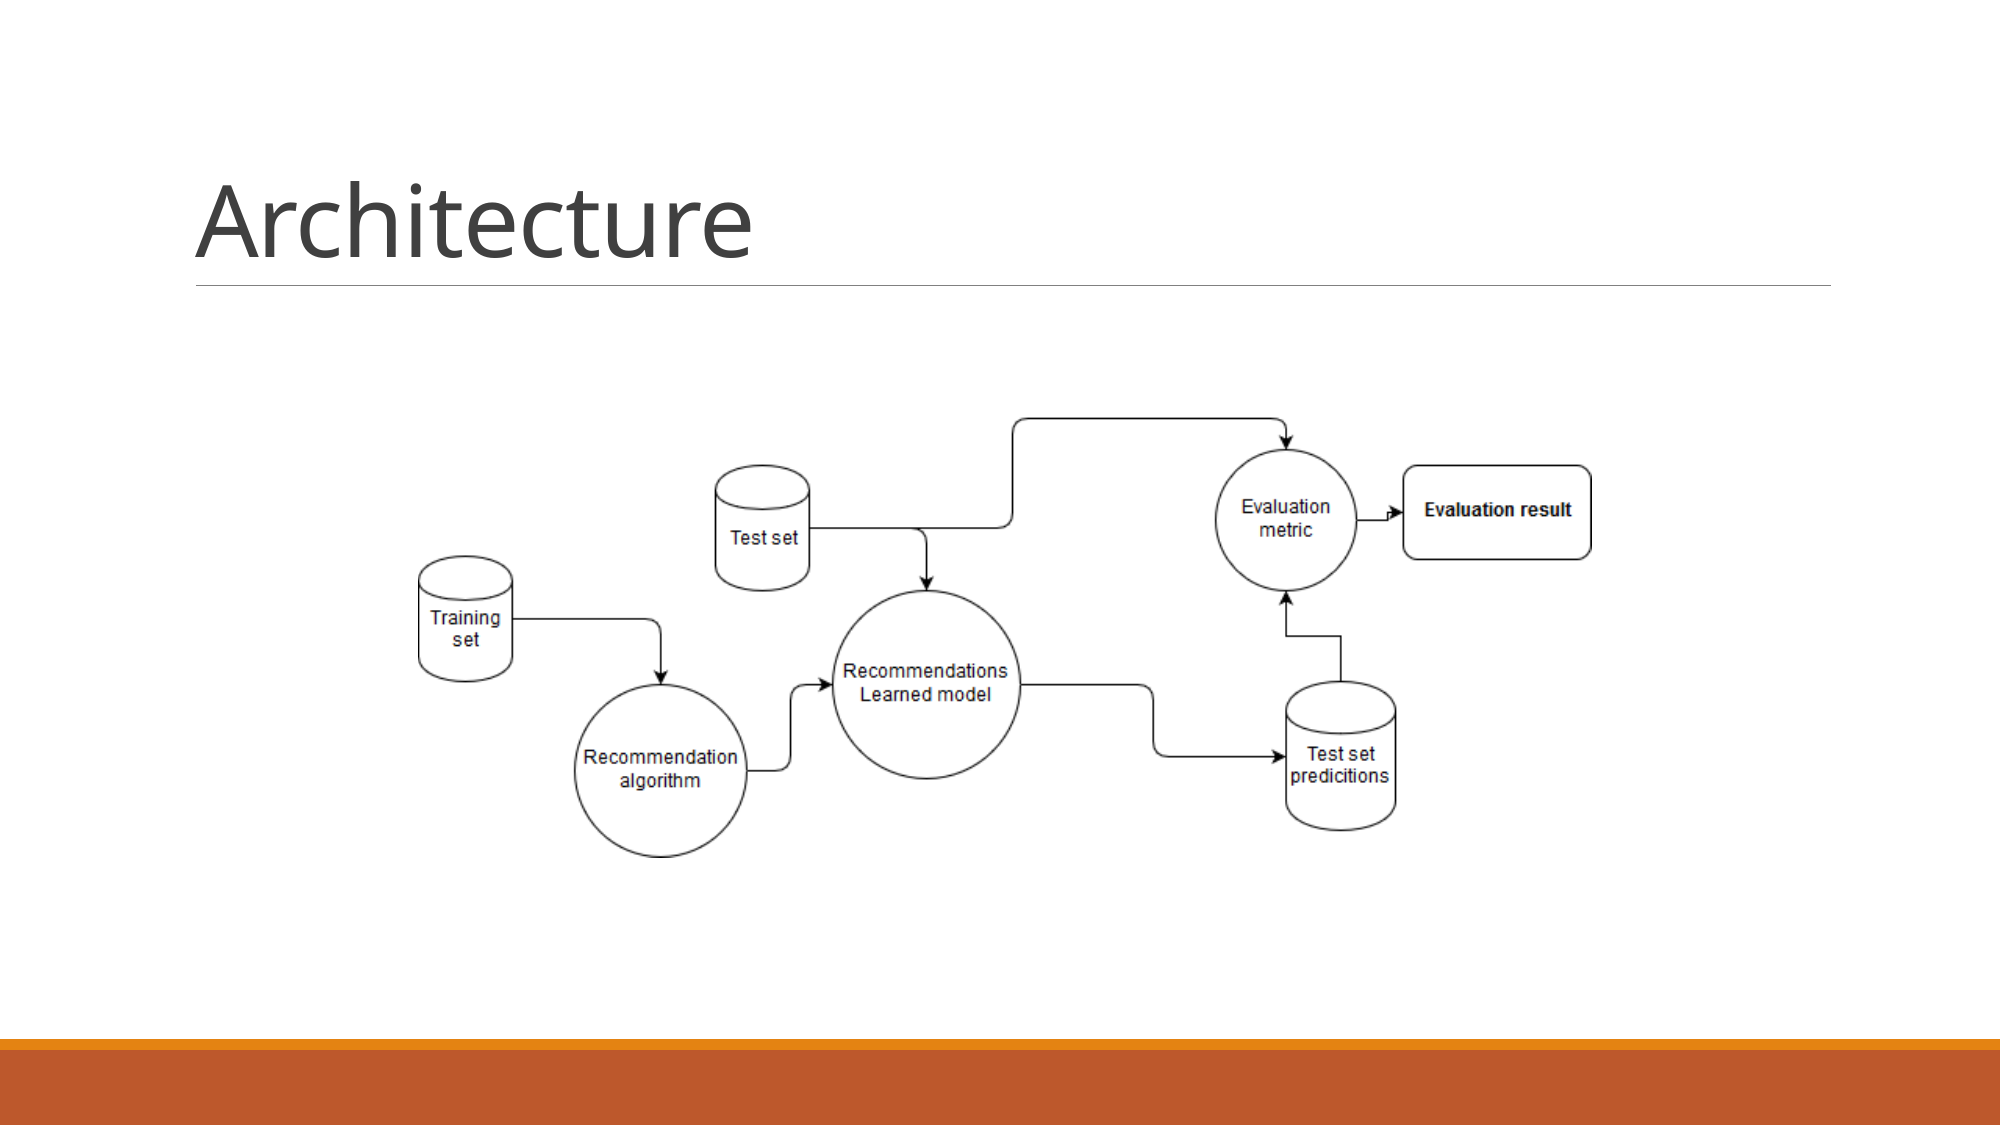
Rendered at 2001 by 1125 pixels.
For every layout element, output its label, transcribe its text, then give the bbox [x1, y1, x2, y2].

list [417, 407, 1593, 859]
title Architecture [180, 47, 1830, 285]
